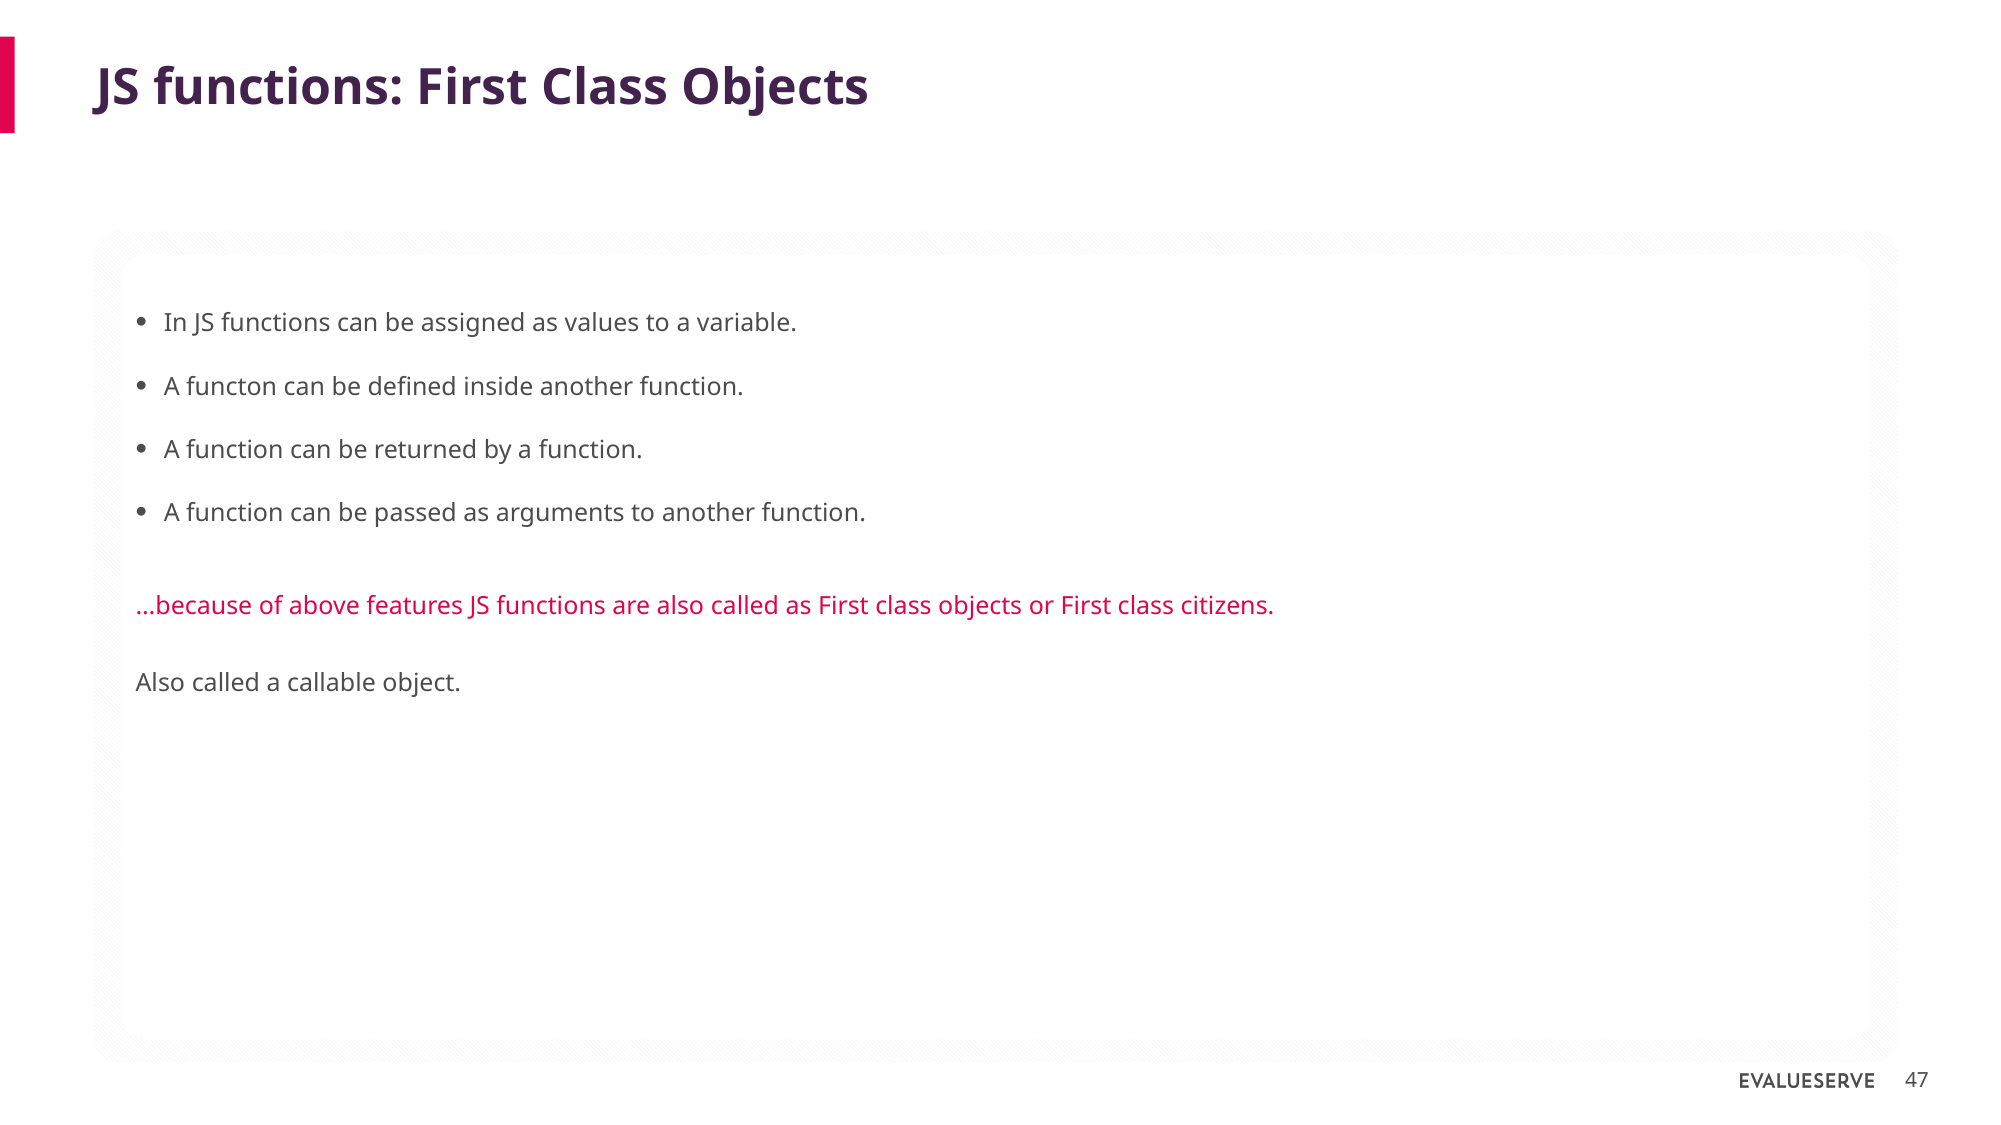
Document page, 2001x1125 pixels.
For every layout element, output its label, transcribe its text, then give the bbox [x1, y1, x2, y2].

text_box In JS functions can be assigned as values to a variable. A functon can be defined inside another function. A function can be returned by a function. A function can be passed as arguments to another function. …because of above features JS functions are also called as First class objects or First class citizens. Also called a callable object. [120, 299, 1724, 742]
slide_number 47 [1885, 1061, 1949, 1100]
picture [1740, 1073, 1874, 1088]
title JS functions: First Class Objects [96, 36, 1898, 134]
text_box [119, 253, 1872, 1040]
text_box [92, 230, 1899, 1064]
